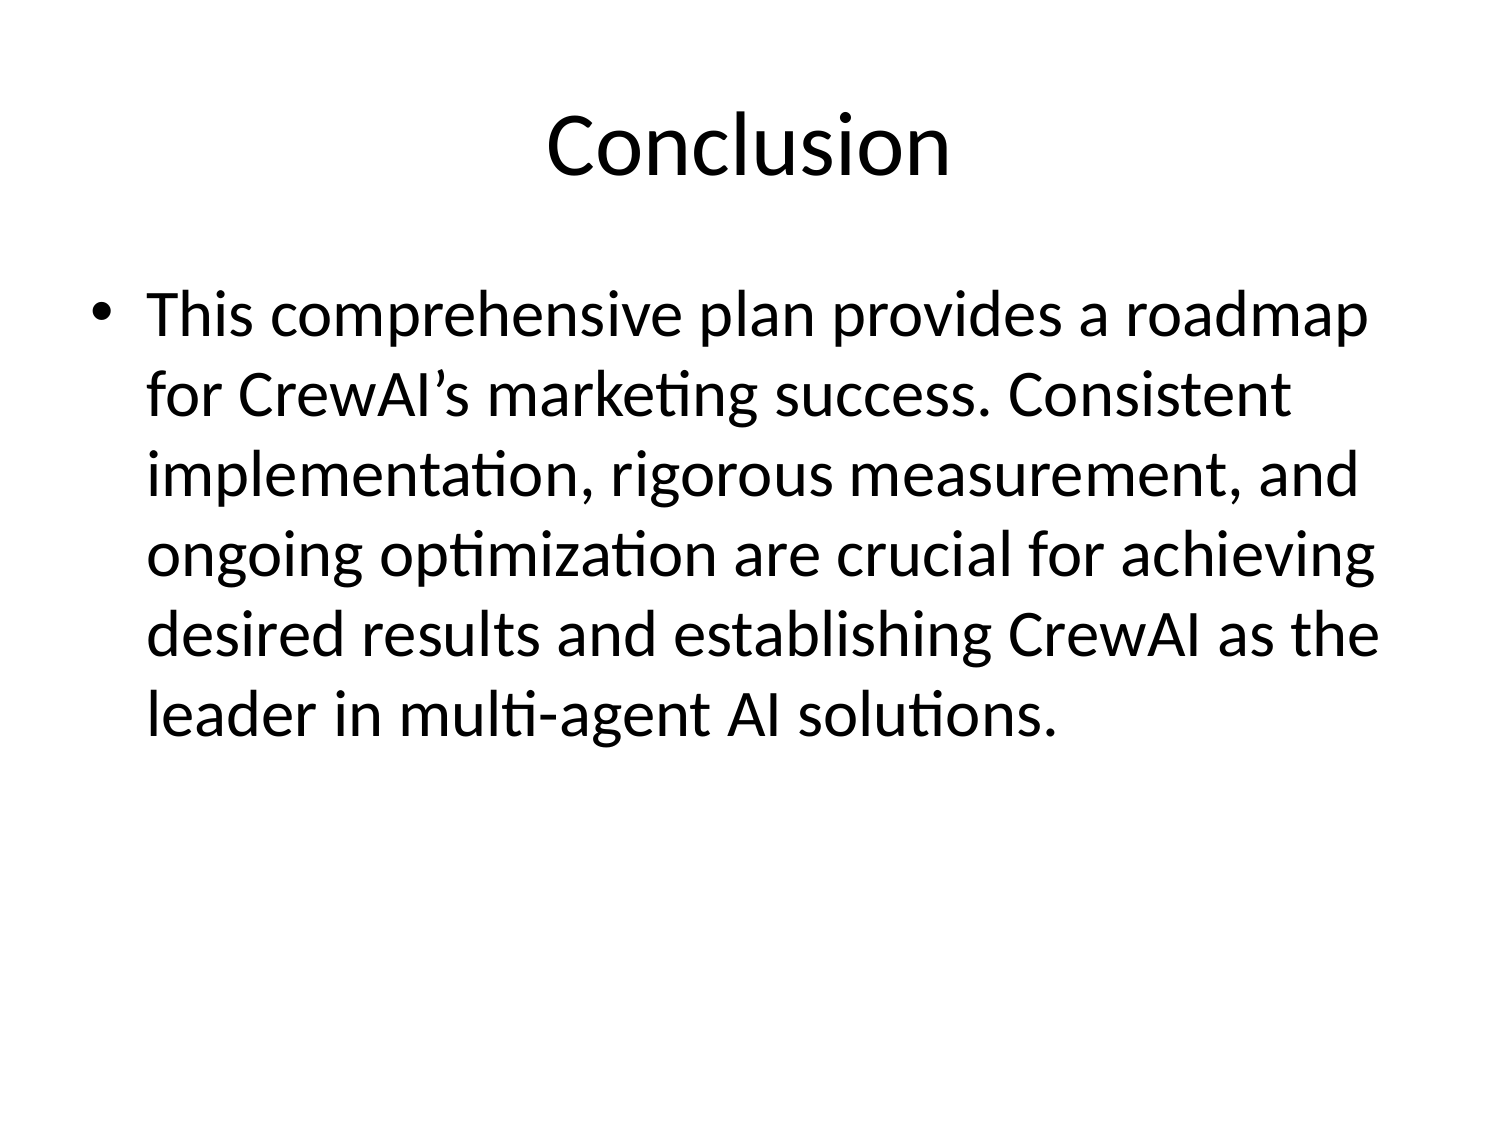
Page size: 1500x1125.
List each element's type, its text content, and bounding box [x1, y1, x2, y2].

list This comprehensive plan provides a roadmap for CrewAI’s marketing success. Consistent implementation, rigorous measurement, and ongoing optimization are crucial for achieving desired results and establishing CrewAI as the leader in multi-agent AI solutions. [75, 262, 1425, 1005]
title Conclusion [75, 45, 1425, 233]
